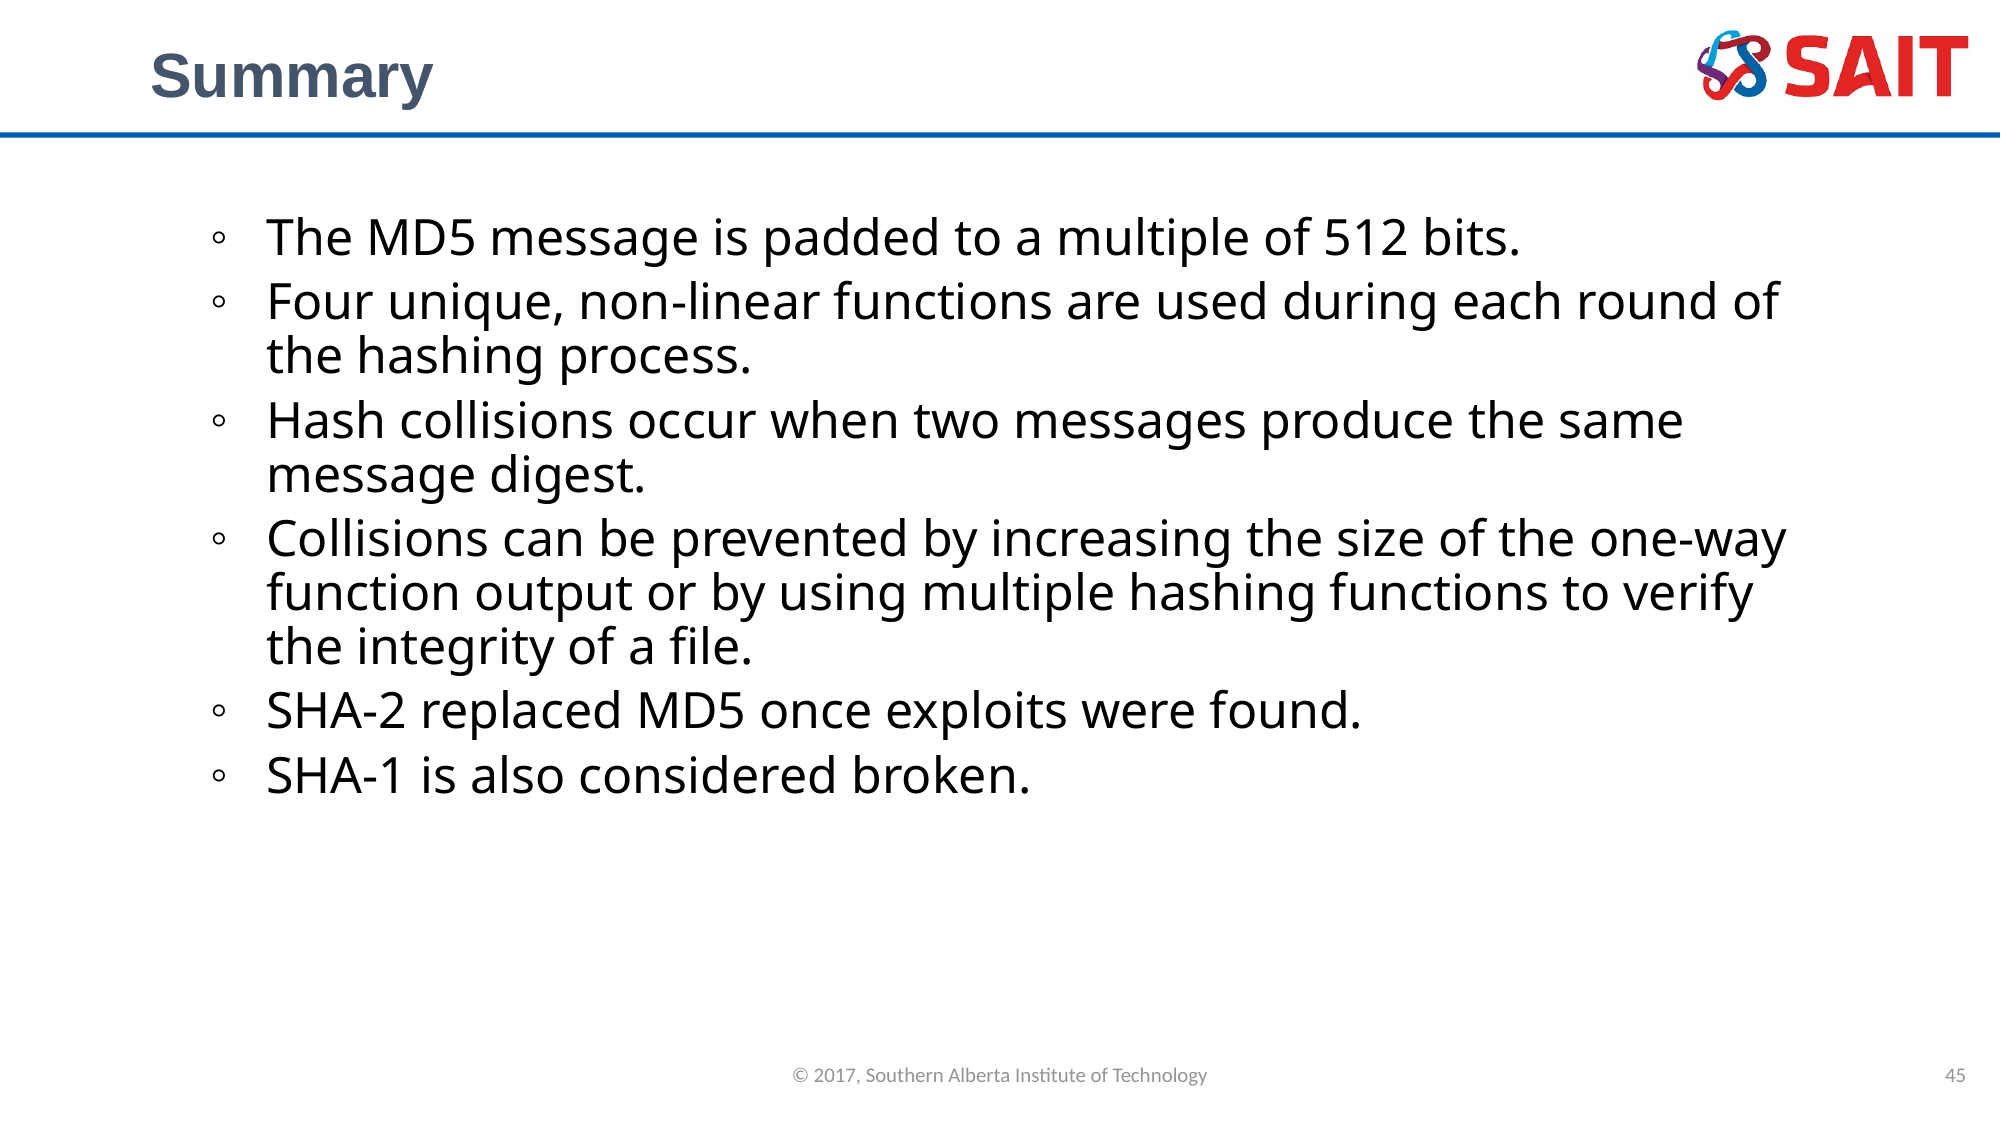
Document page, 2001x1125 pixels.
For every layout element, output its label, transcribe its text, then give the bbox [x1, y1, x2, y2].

list The MD5 message is padded to a multiple of 512 bits. Four unique, non-linear functions are used during each round of the hashing process. Hash collisions occur when two messages produce the same message digest. Collisions can be prevented by increasing the size of the one-way function output or by using multiple hashing functions to verify the integrity of a file. SHA-2 replaced MD5 once exploits were found. SHA-1 is also considered broken. [138, 204, 1854, 1020]
title Summary [135, 25, 1600, 129]
picture [1665, 0, 2000, 130]
